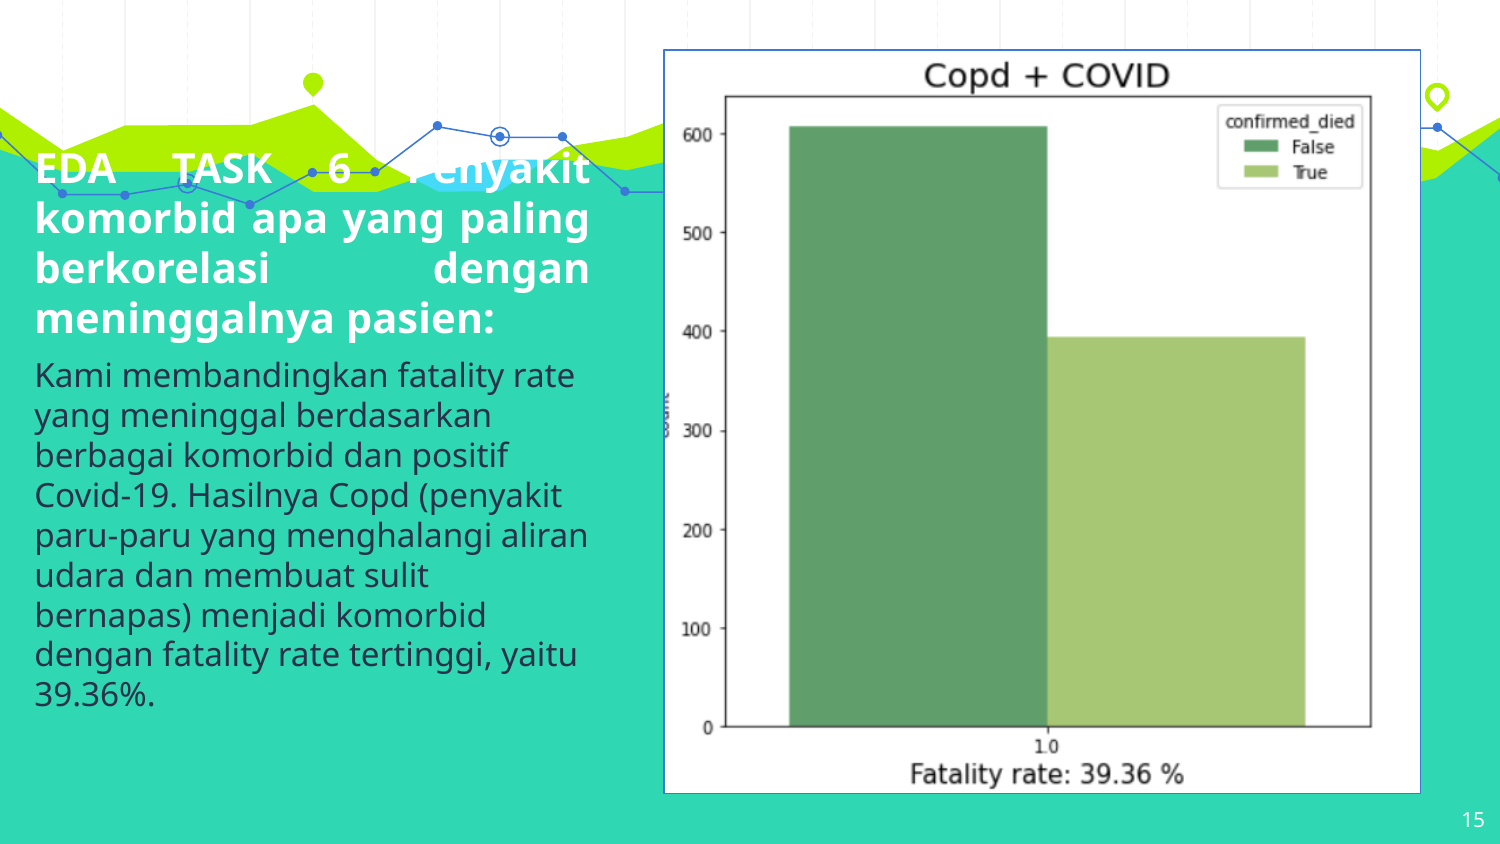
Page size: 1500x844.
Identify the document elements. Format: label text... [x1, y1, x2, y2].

list EDA TASK 6 Penyakit komorbid apa yang paling berkorelasi dengan meninggalnya pasien: Kami membandingkan fatality rate yang meninggal berdasarkan berbagai komorbid dan positif Covid-19. Hasilnya Copd (penyakit paru-paru yang menghalangi aliran udara dan membuat sulit bernapas) menjadi komorbid dengan fatality rate tertinggi, yaitu 39.36%. [19, 215, 606, 729]
slide_number ‹#› [1410, 791, 1500, 844]
picture [664, 50, 1421, 793]
